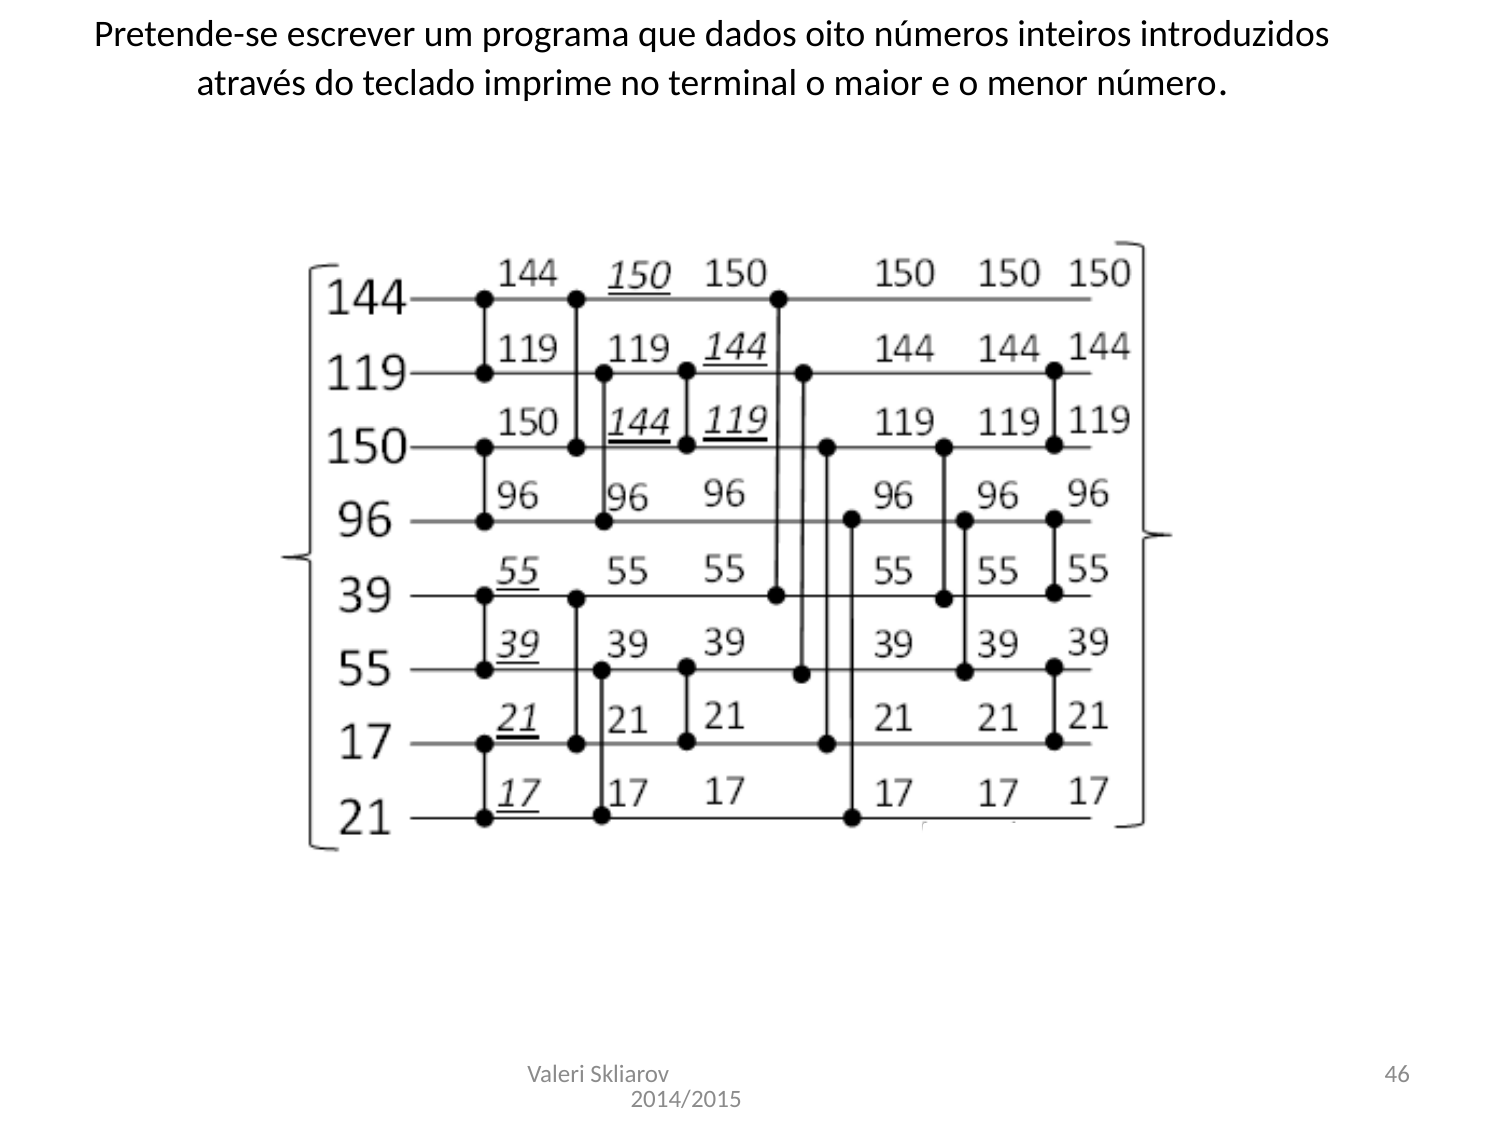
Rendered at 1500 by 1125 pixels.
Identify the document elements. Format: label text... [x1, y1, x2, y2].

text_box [274, 187, 1176, 876]
text_box Pretende-se escrever um programa que dados oito números inteiros introduzidos através do teclado imprime no terminal o maior e o menor número. [74, 1, 1350, 112]
slide_number 46 [1074, 1042, 1425, 1103]
footer Valeri Skliarov 2014/2015 [512, 1042, 988, 1103]
